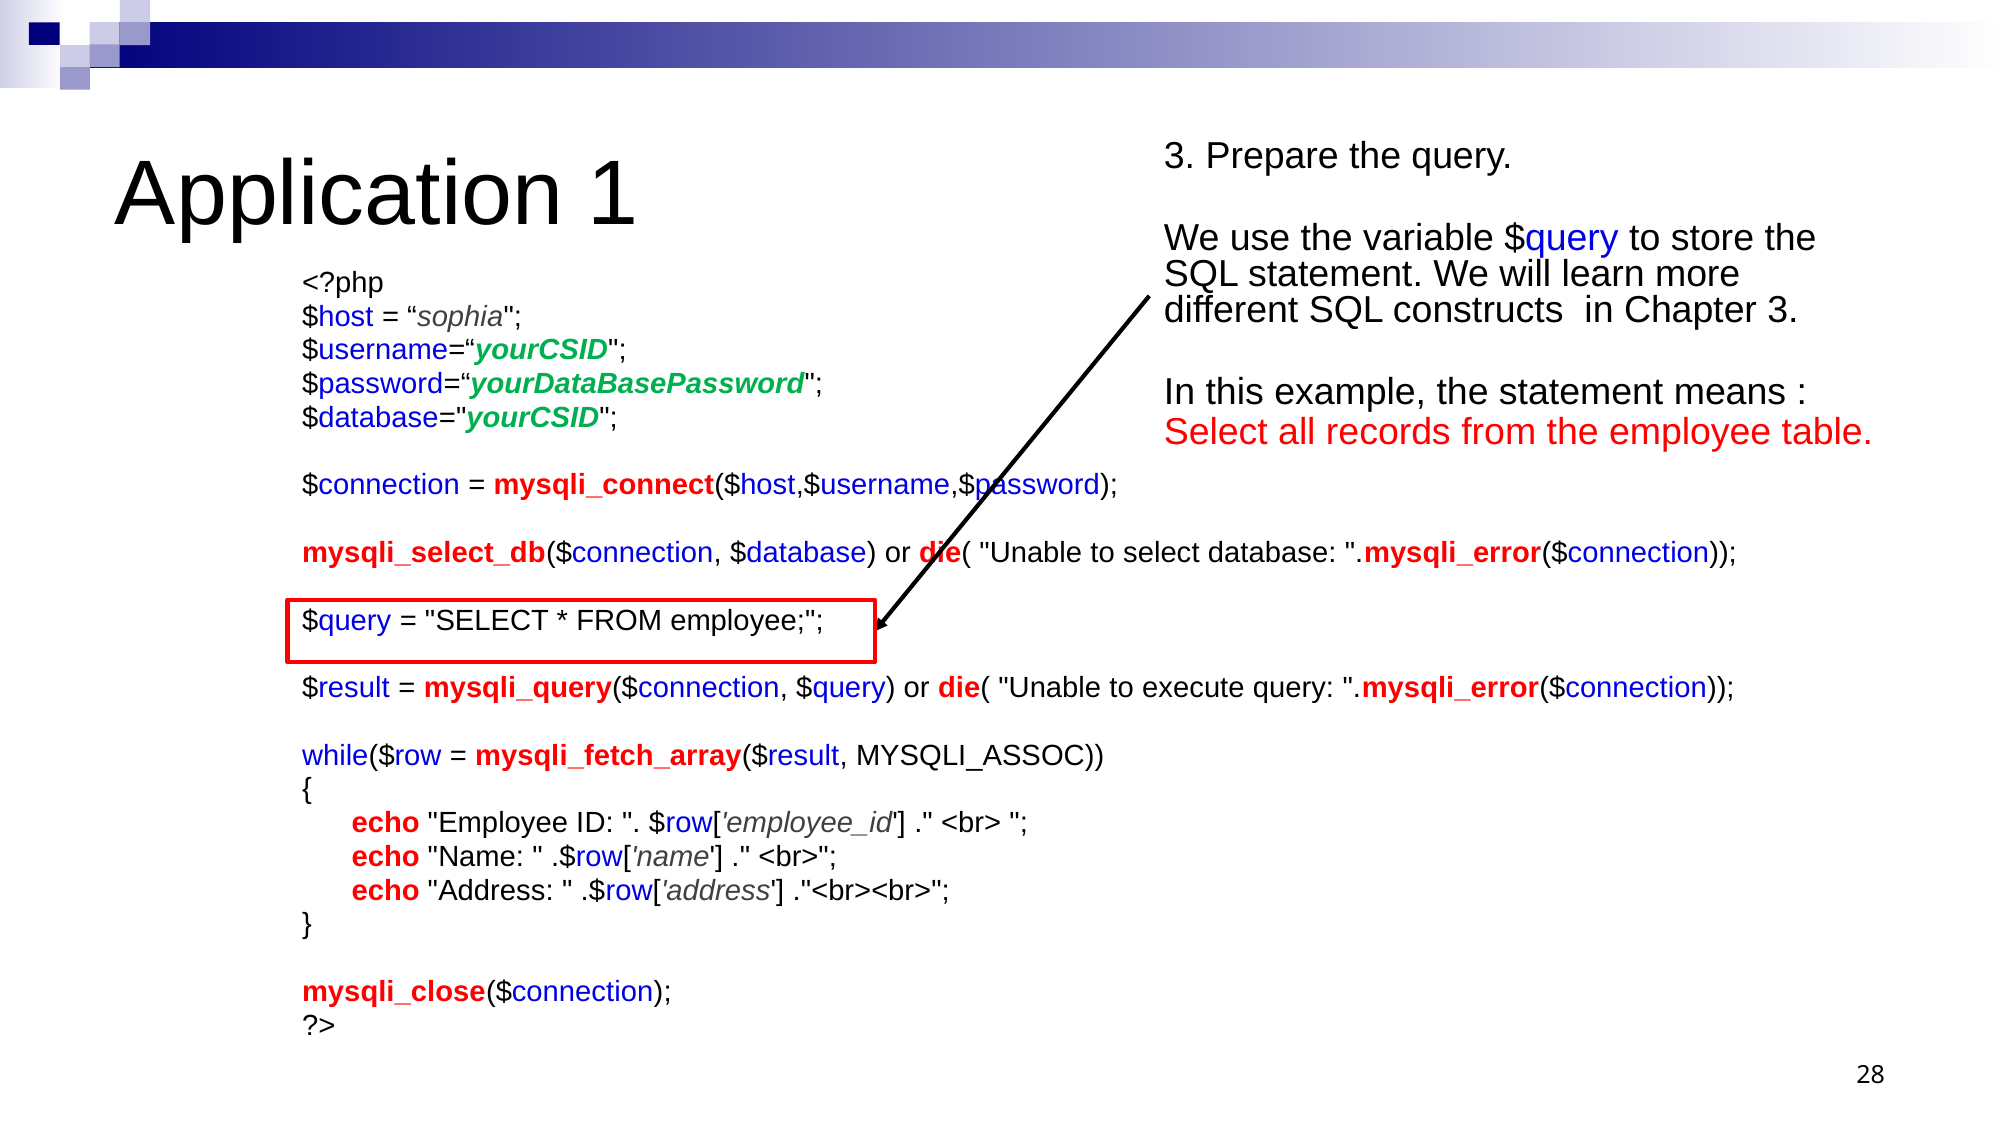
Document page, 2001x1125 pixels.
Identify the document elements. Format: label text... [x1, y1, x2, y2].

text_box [874, 307, 1150, 632]
title Application 1 [99, 74, 1901, 301]
text_box <?php $host = “sophia"; $username=“yourCSID"; $password=“yourDataBasePassword"; $database="yourCSID"; $connection = mysqli_connect($host,$username,$password); mysqli_select_db($connection, $database) or die( "Unable to select database: ".mysqli_error($connection)); $query = "SELECT * FROM employee;"; $result = mysqli_query($connection, $query) or die( "Unable to execute query: ".mysqli_error($connection)); while($row = mysqli_fetch_array($result, MYSQLI_ASSOC)) { echo "Employee ID: ". $row['employee_id'] ." <br> "; echo "Name: " .$row['name'] ." <br>"; echo "Address: " .$row['address'] ."<br><br>"; } mysqli_close($connection); ?> [287, 262, 1950, 1049]
slide_number 28 [1433, 1024, 1901, 1101]
text_box 3. Prepare the query. We use the variable $query to store the SQL statement. We will learn more different SQL constructs in Chapter 3. In this example, the statement means : Select all records from the employee table. [1149, 132, 1896, 460]
text_box [287, 599, 875, 663]
